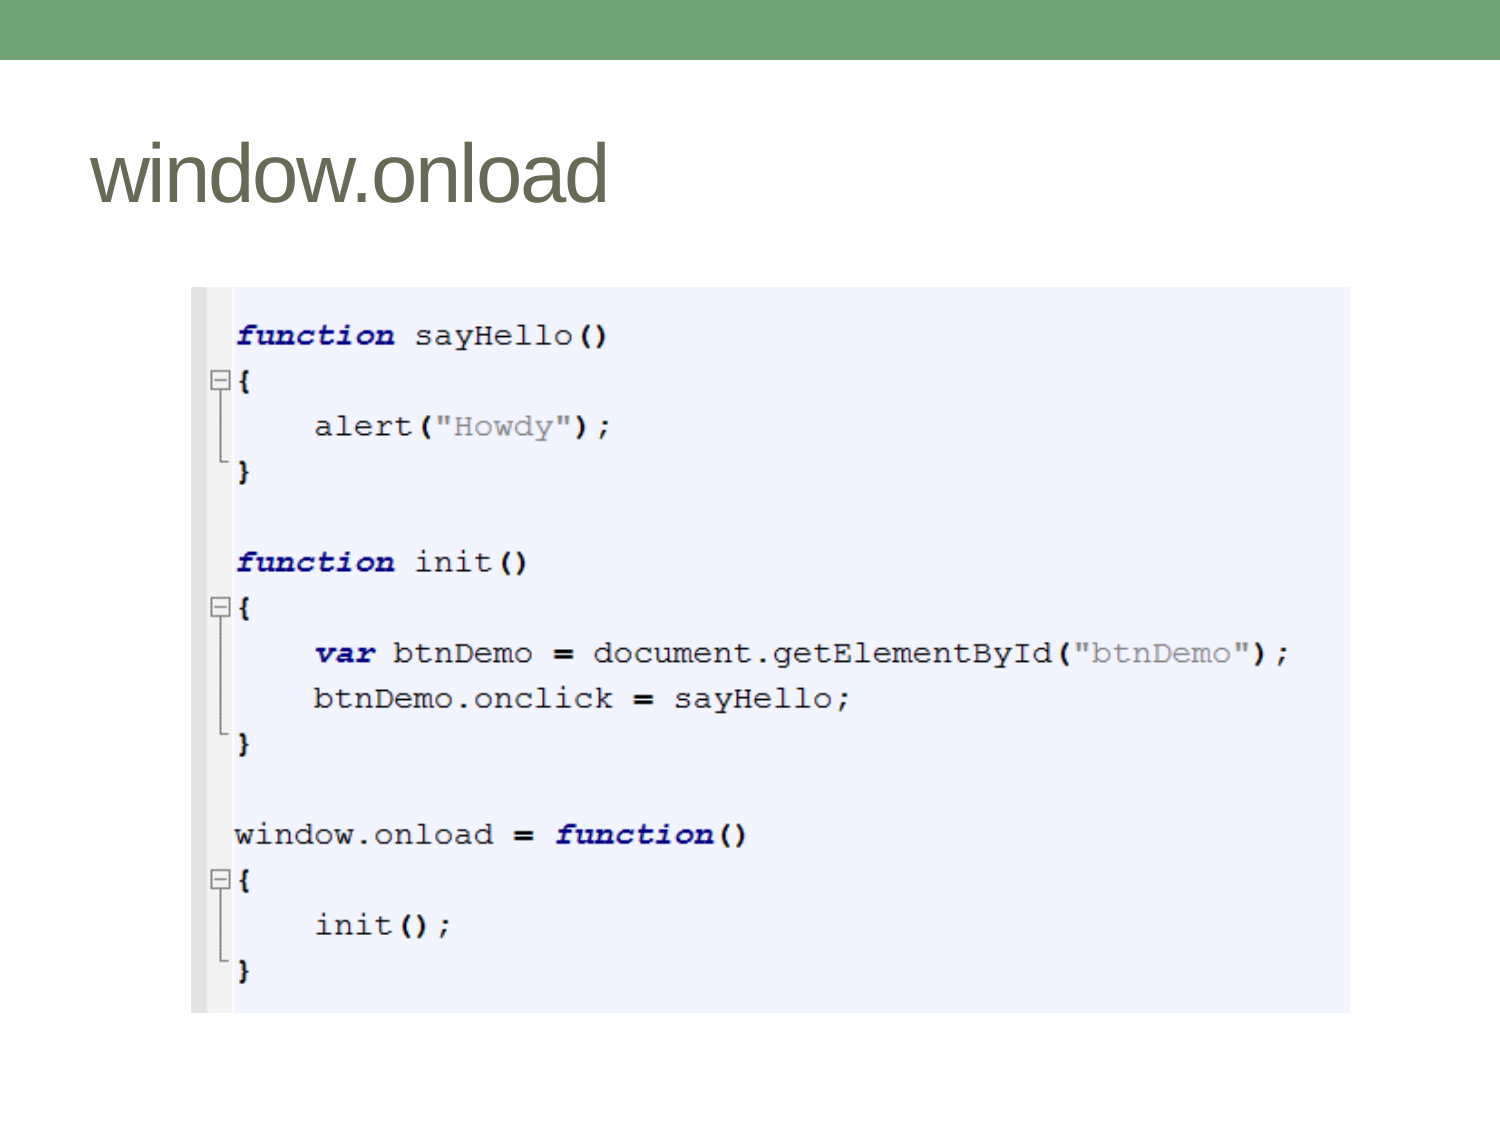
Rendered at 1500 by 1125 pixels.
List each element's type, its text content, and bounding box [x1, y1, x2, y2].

picture [191, 287, 1351, 1013]
title window.onload [75, 87, 1425, 250]
